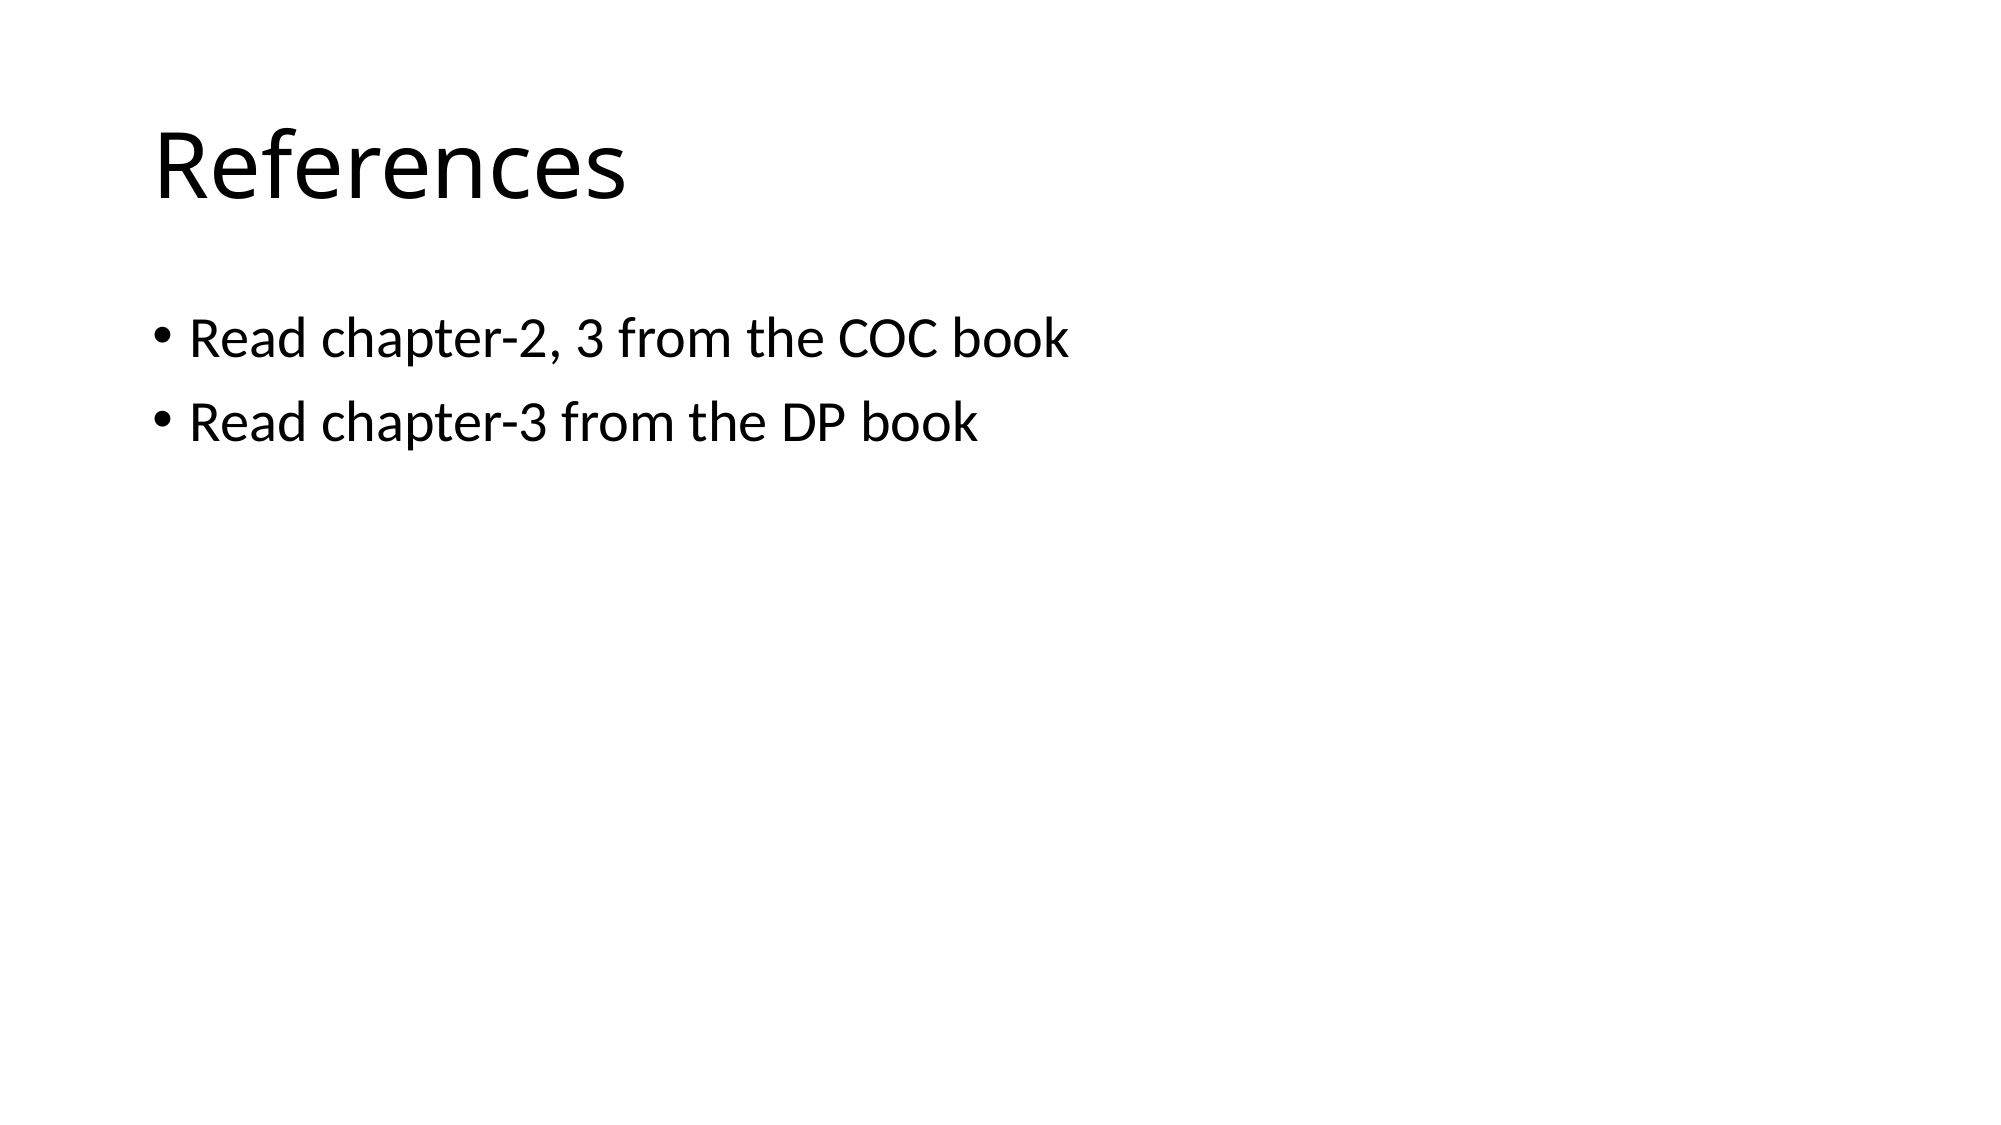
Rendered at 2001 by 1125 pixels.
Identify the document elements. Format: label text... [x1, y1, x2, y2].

list Read chapter-2, 3 from the COC book Read chapter-3 from the DP book [137, 299, 1863, 1014]
title References [137, 59, 1863, 278]
